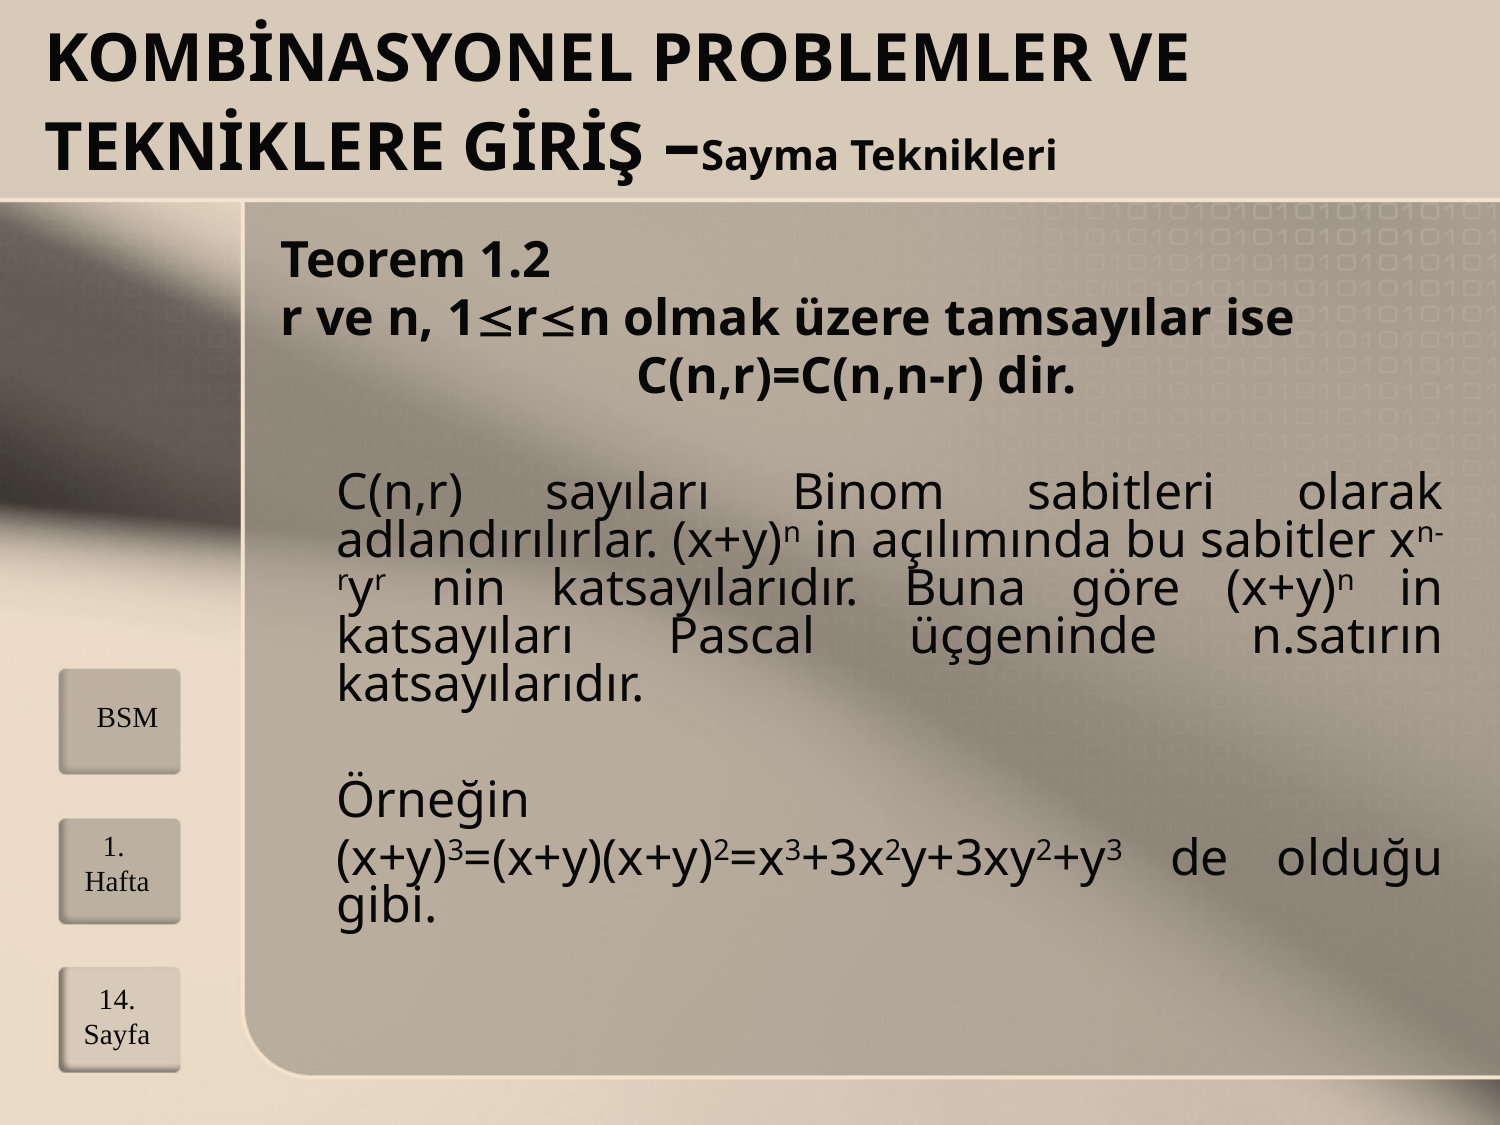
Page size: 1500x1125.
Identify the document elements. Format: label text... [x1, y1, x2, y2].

list Teorem 1.2 r ve n, 1rn olmak üzere tamsayılar ise C(n,r)=C(n,n-r) dir. C(n,r) sayıları Binom sabitleri olarak adlandırılırlar. (x+y)n in açılımında bu sabitler xn-ryr nin katsayılarıdır. Buna göre (x+y)n in katsayıları Pascal üçgeninde n.satırın katsayılarıdır. Örneğin (x+y)3=(x+y)(x+y)2=x3+3x2y+3xy2+y3 de olduğu gibi. [265, 231, 1460, 975]
text_box 1. Hafta [58, 820, 176, 926]
text_box BSM [81, 691, 176, 742]
text_box 14. Sayfa [58, 972, 176, 1067]
title KOMBİNASYONEL PROBLEMLER VE TEKNİKLERE GİRİŞ –Sayma Teknikleri [29, 12, 1462, 188]
